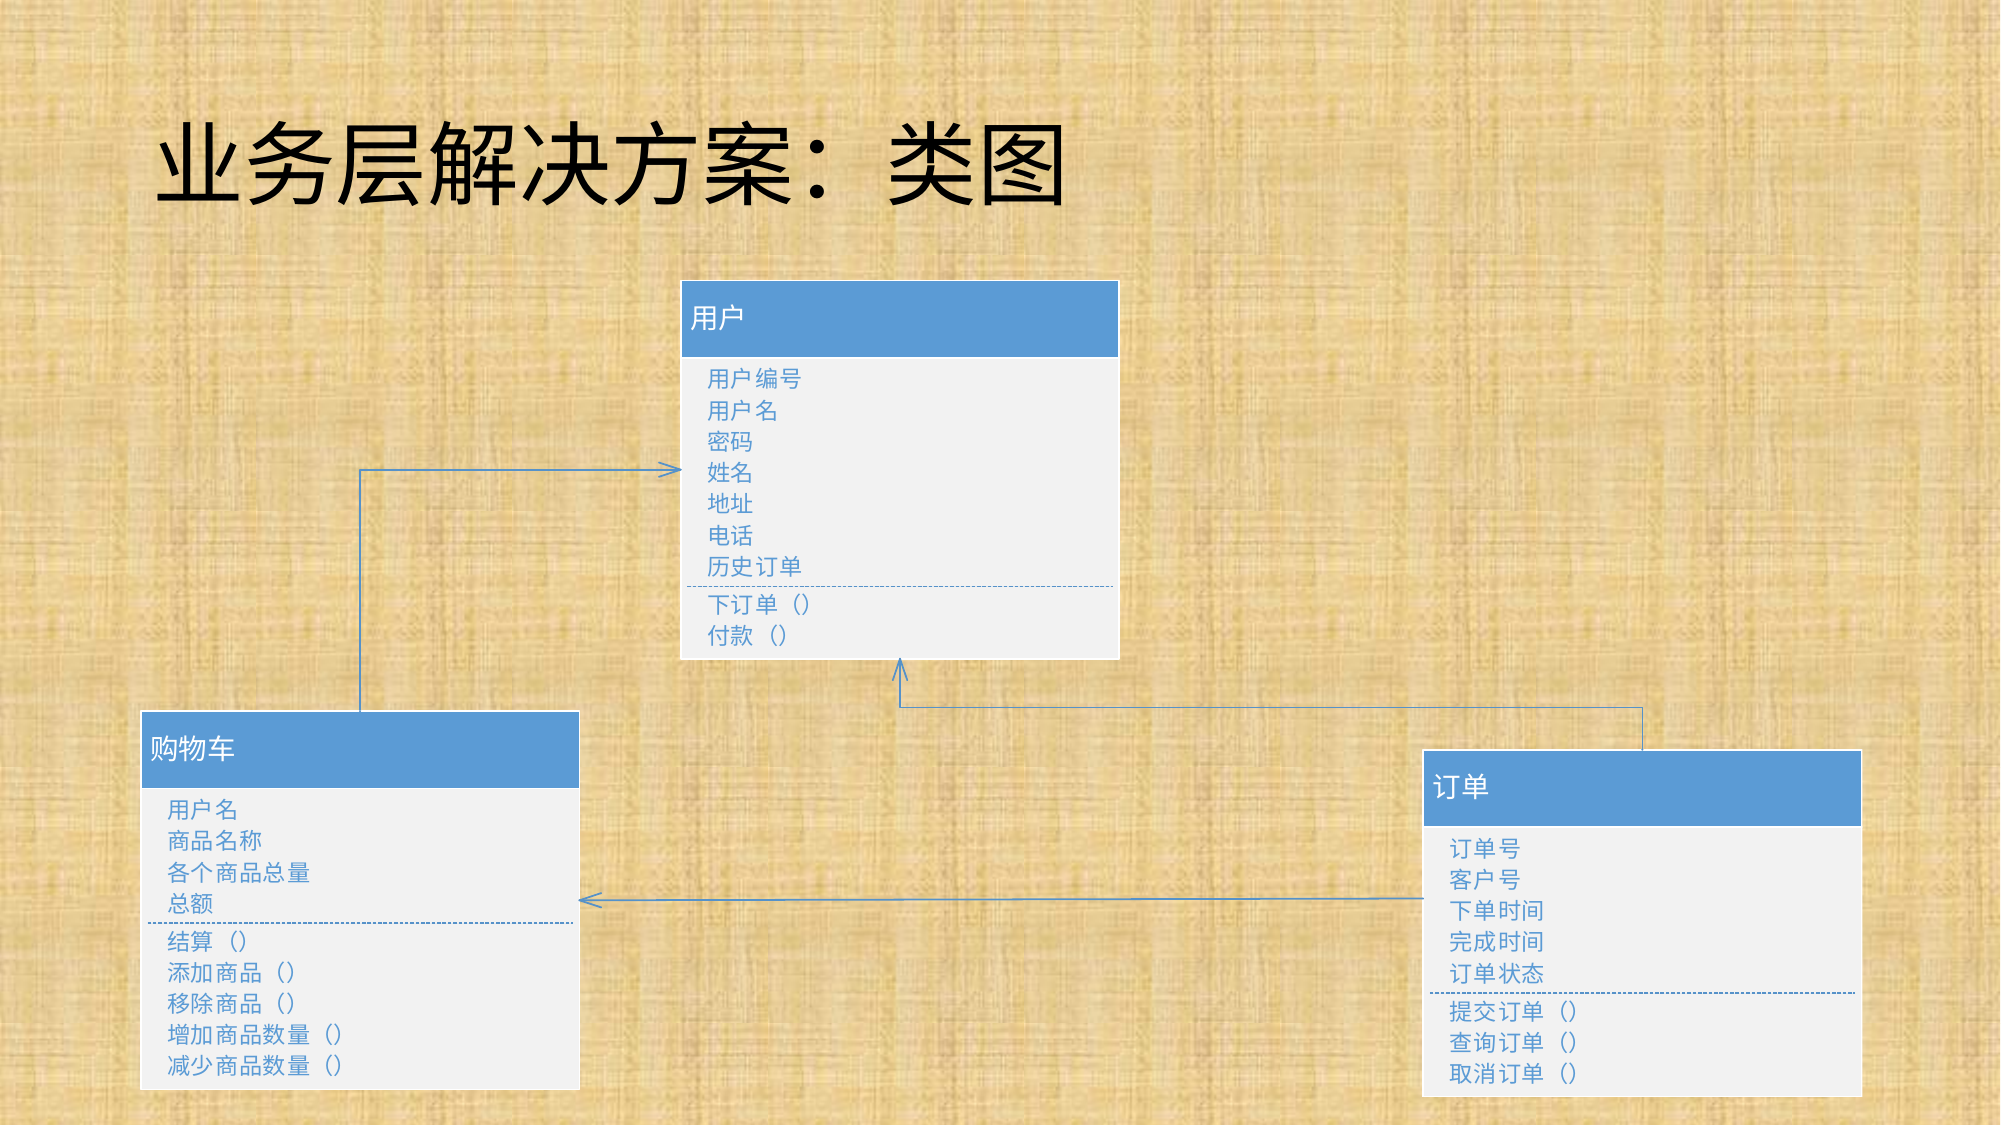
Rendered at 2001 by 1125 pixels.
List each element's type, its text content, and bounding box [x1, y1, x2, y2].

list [137, 277, 1863, 1097]
title 业务层解决方案：类图 [137, 59, 1863, 277]
picture [0, 0, 2001, 1125]
